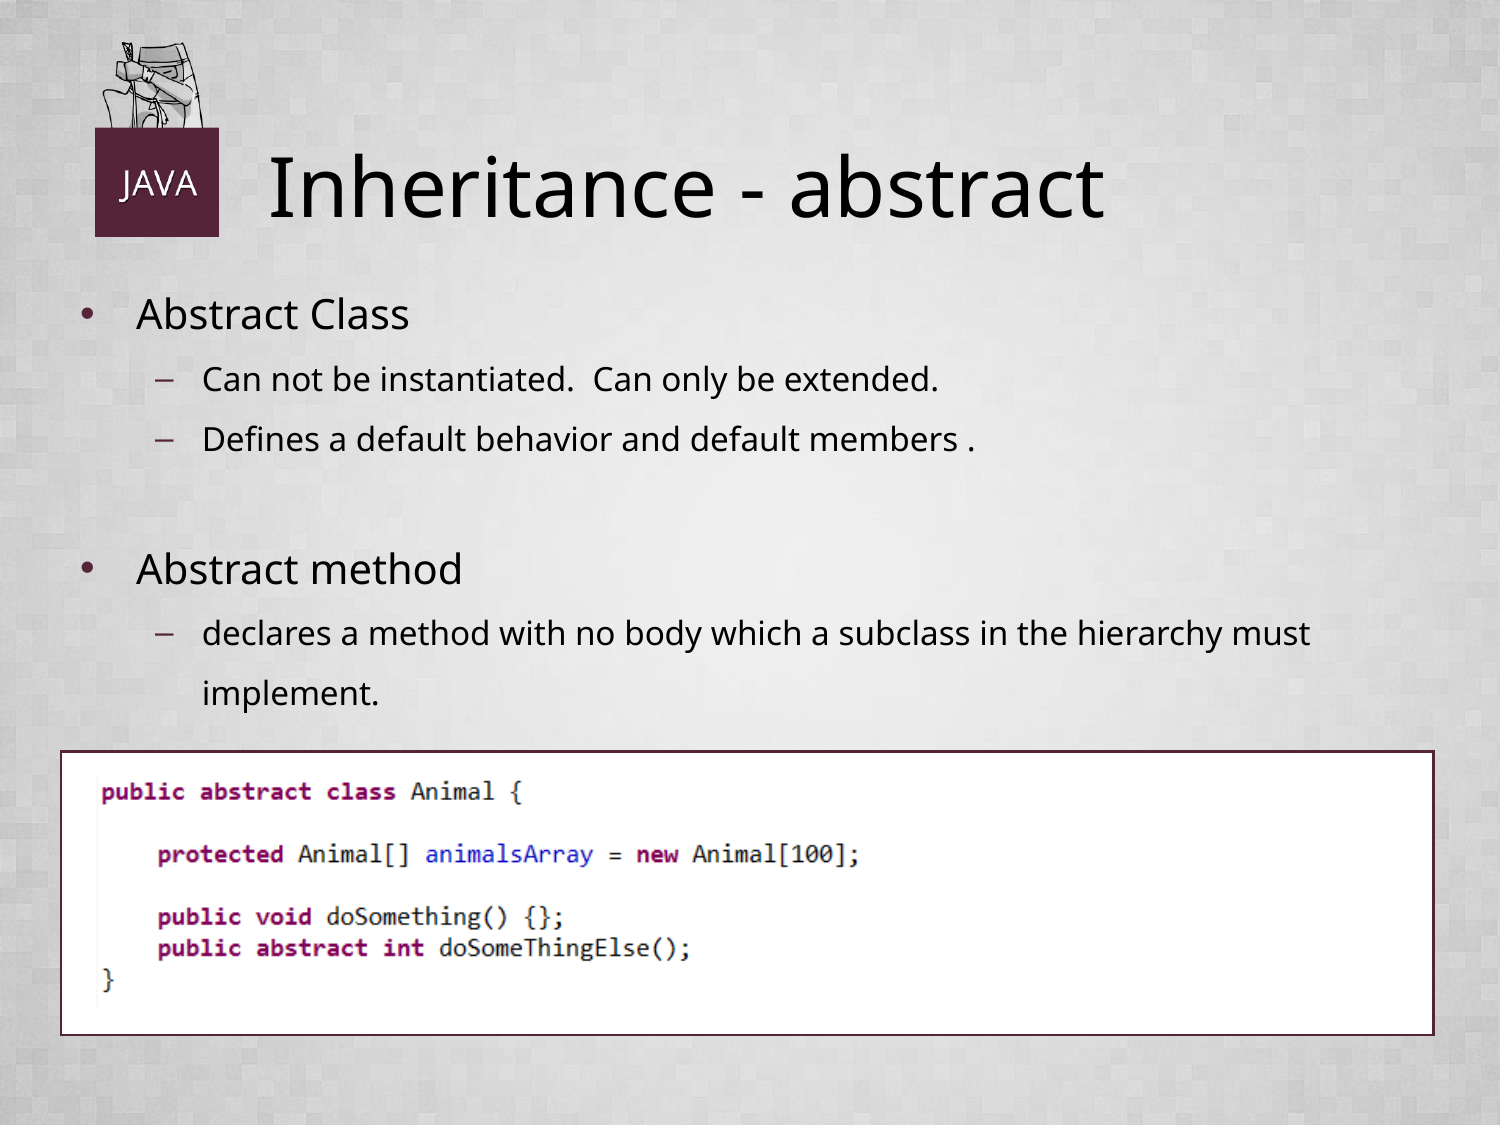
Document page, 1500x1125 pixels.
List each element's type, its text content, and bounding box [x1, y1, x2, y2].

text_box [61, 751, 1434, 1035]
text_box Abstract Class Can not be instantiated. Can only be extended. Defines a default behavior and default members . Abstract method declares a method with no body which a subclass in the hierarchy must implement. [65, 255, 1400, 681]
picture [0, 0, 1500, 1125]
title Inheritance - abstract [253, 90, 1500, 279]
